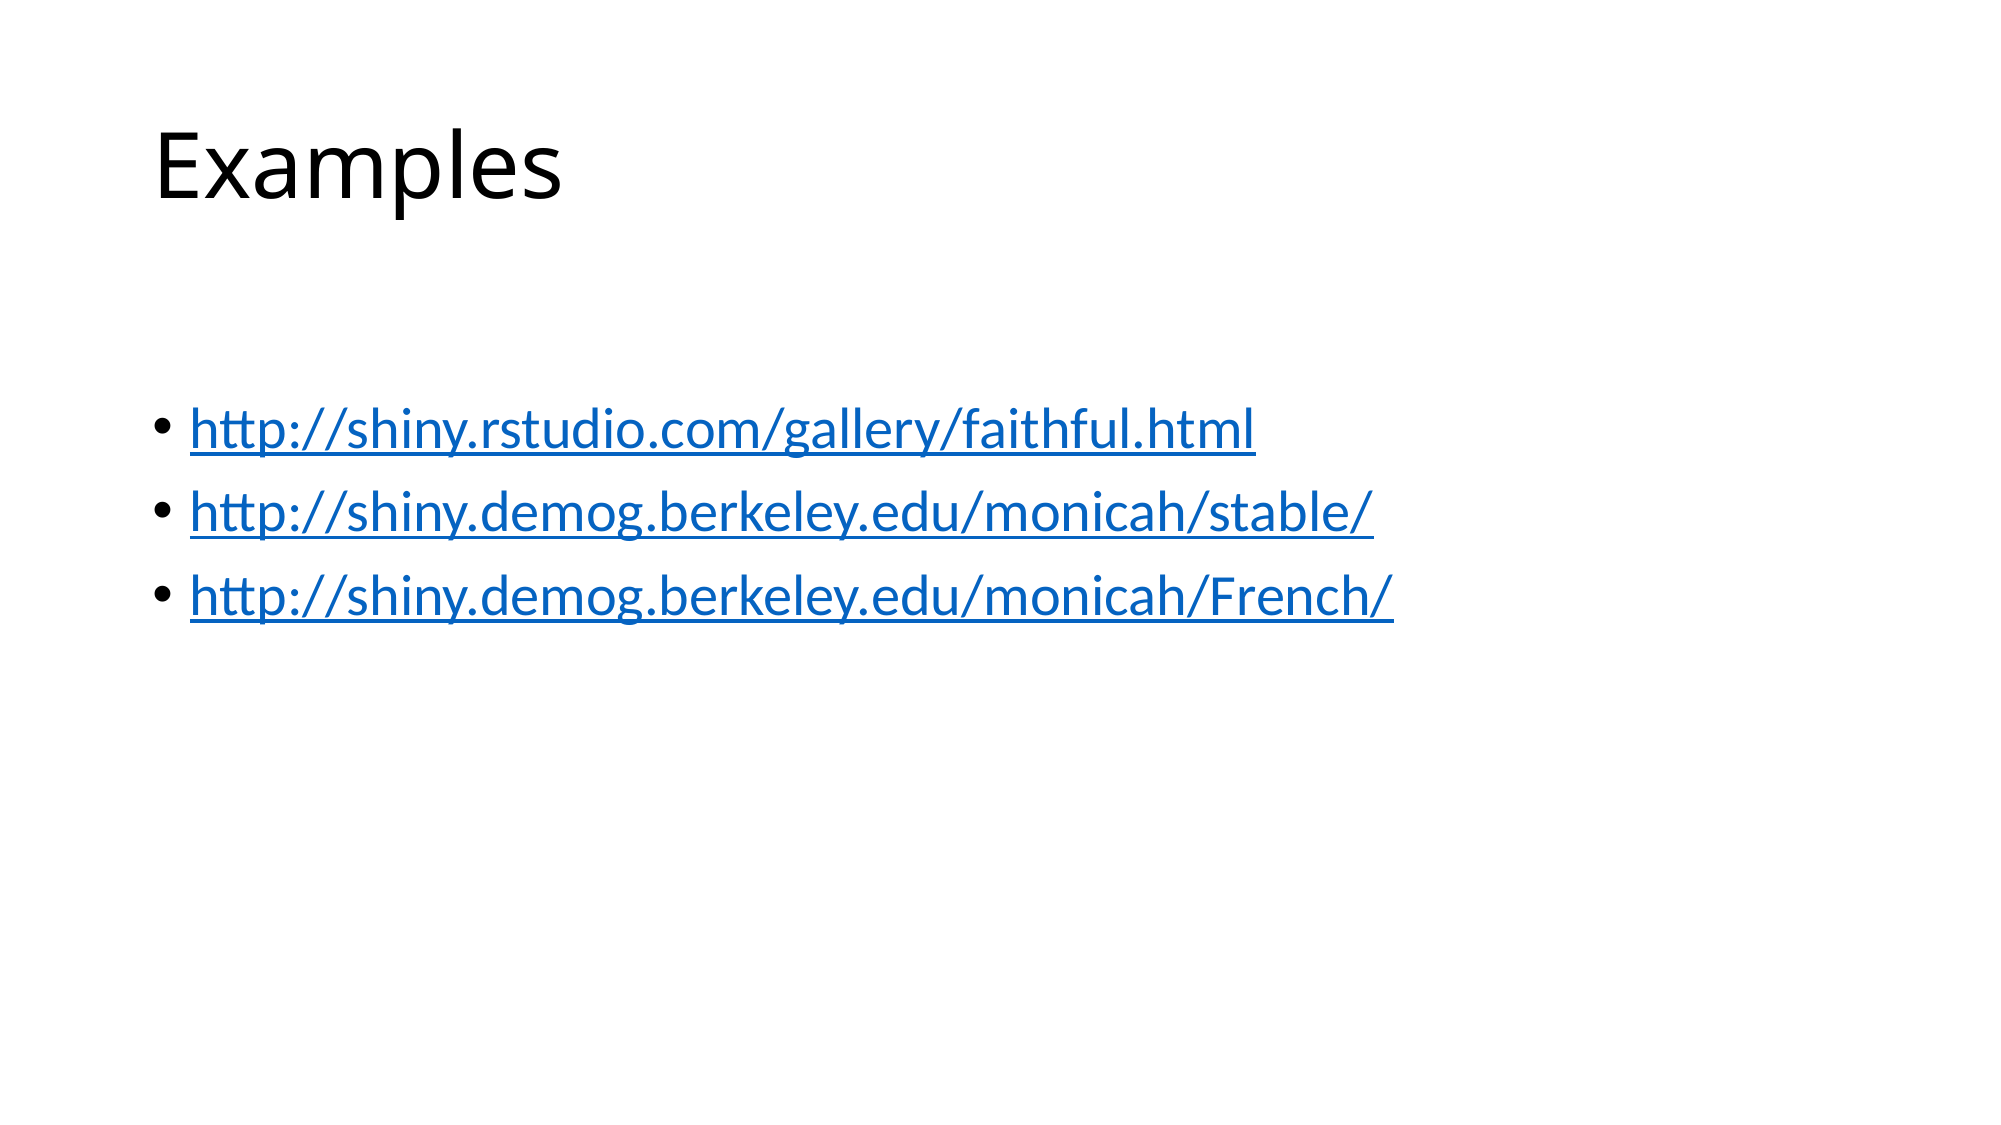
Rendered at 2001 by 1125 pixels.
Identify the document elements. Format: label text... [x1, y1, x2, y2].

title Examples [137, 59, 1863, 278]
list http://shiny.rstudio.com/gallery/faithful.html http://shiny.demog.berkeley.edu/monicah/stable/ http://shiny.demog.berkeley.edu/monicah/French/ [137, 299, 1863, 1014]
